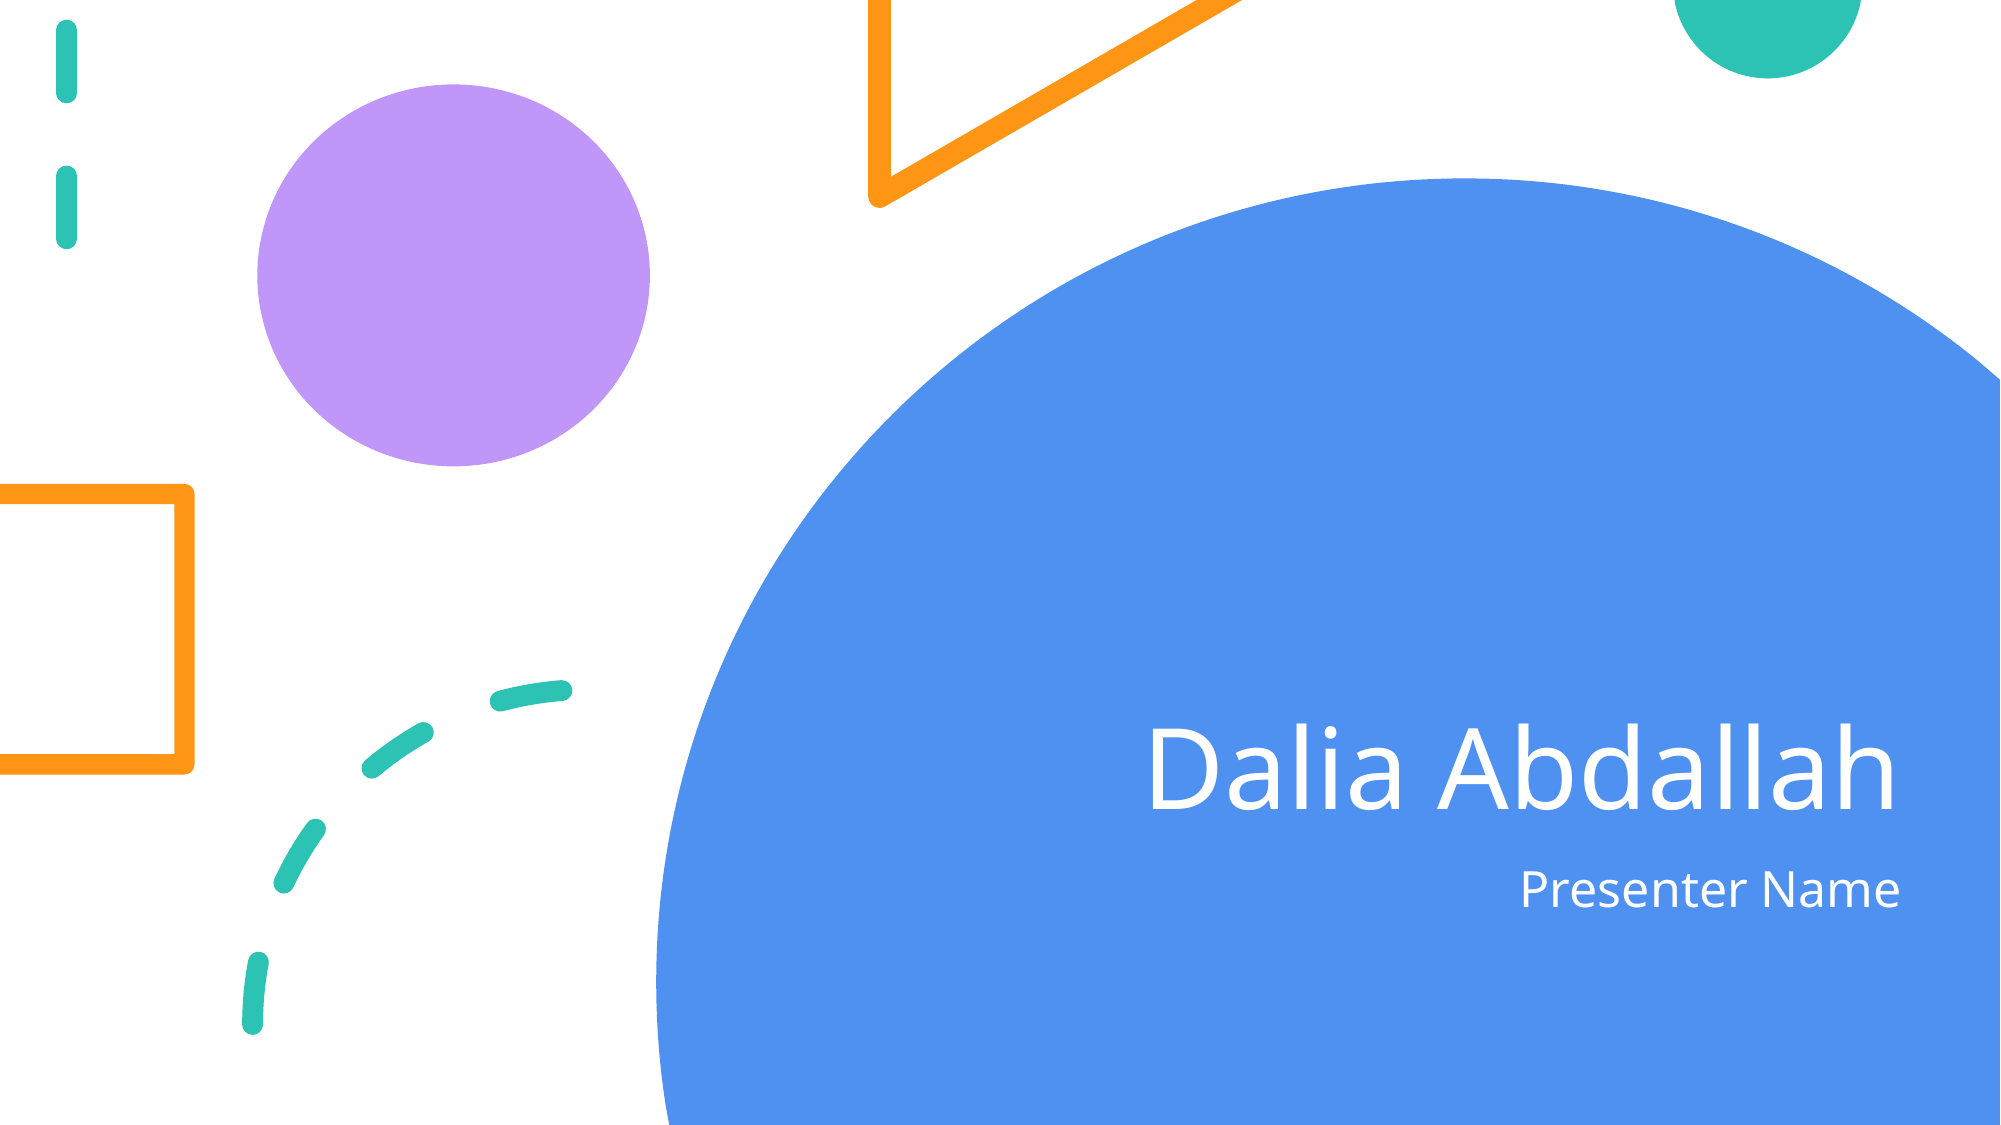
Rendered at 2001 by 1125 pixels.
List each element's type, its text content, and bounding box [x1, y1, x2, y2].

title Dalia Abdallah [835, 450, 1917, 842]
subtitle Presenter Name [835, 856, 1917, 1020]
